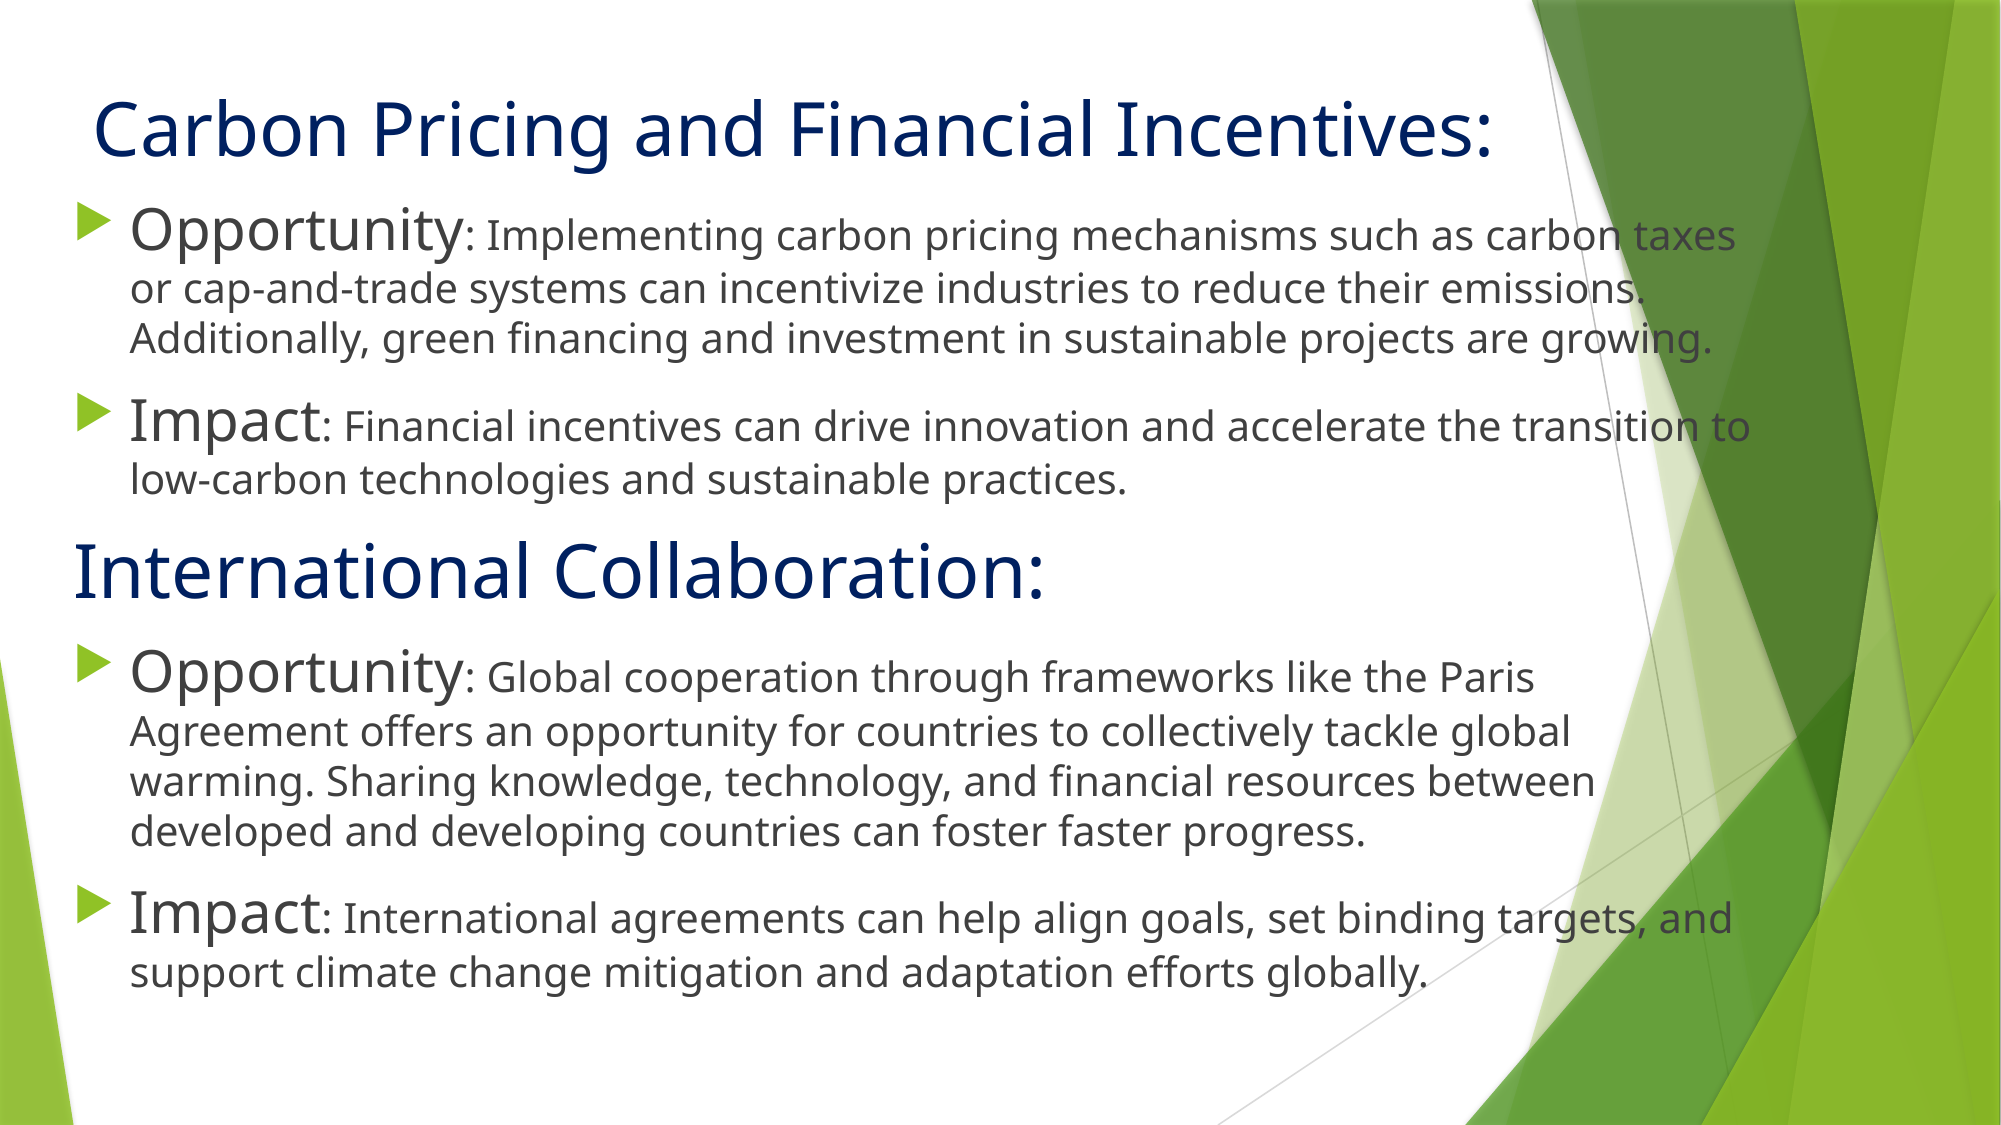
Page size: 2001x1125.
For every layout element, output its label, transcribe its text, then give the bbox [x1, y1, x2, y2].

list Carbon Pricing and Financial Incentives: Opportunity: Implementing carbon pricing mechanisms such as carbon taxes or cap-and-trade systems can incentivize industries to reduce their emissions. Additionally, green financing and investment in sustainable projects are growing. Impact: Financial incentives can drive innovation and accelerate the transition to low-carbon technologies and sustainable practices. International Collaboration: Opportunity: Global cooperation through frameworks like the Paris Agreement offers an opportunity for countries to collectively tackle global warming. Sharing knowledge, technology, and financial resources between developed and developing countries can foster faster progress. Impact: International agreements can help align goals, set binding targets, and support climate change mitigation and adaptation efforts globally. [58, 73, 1776, 1062]
